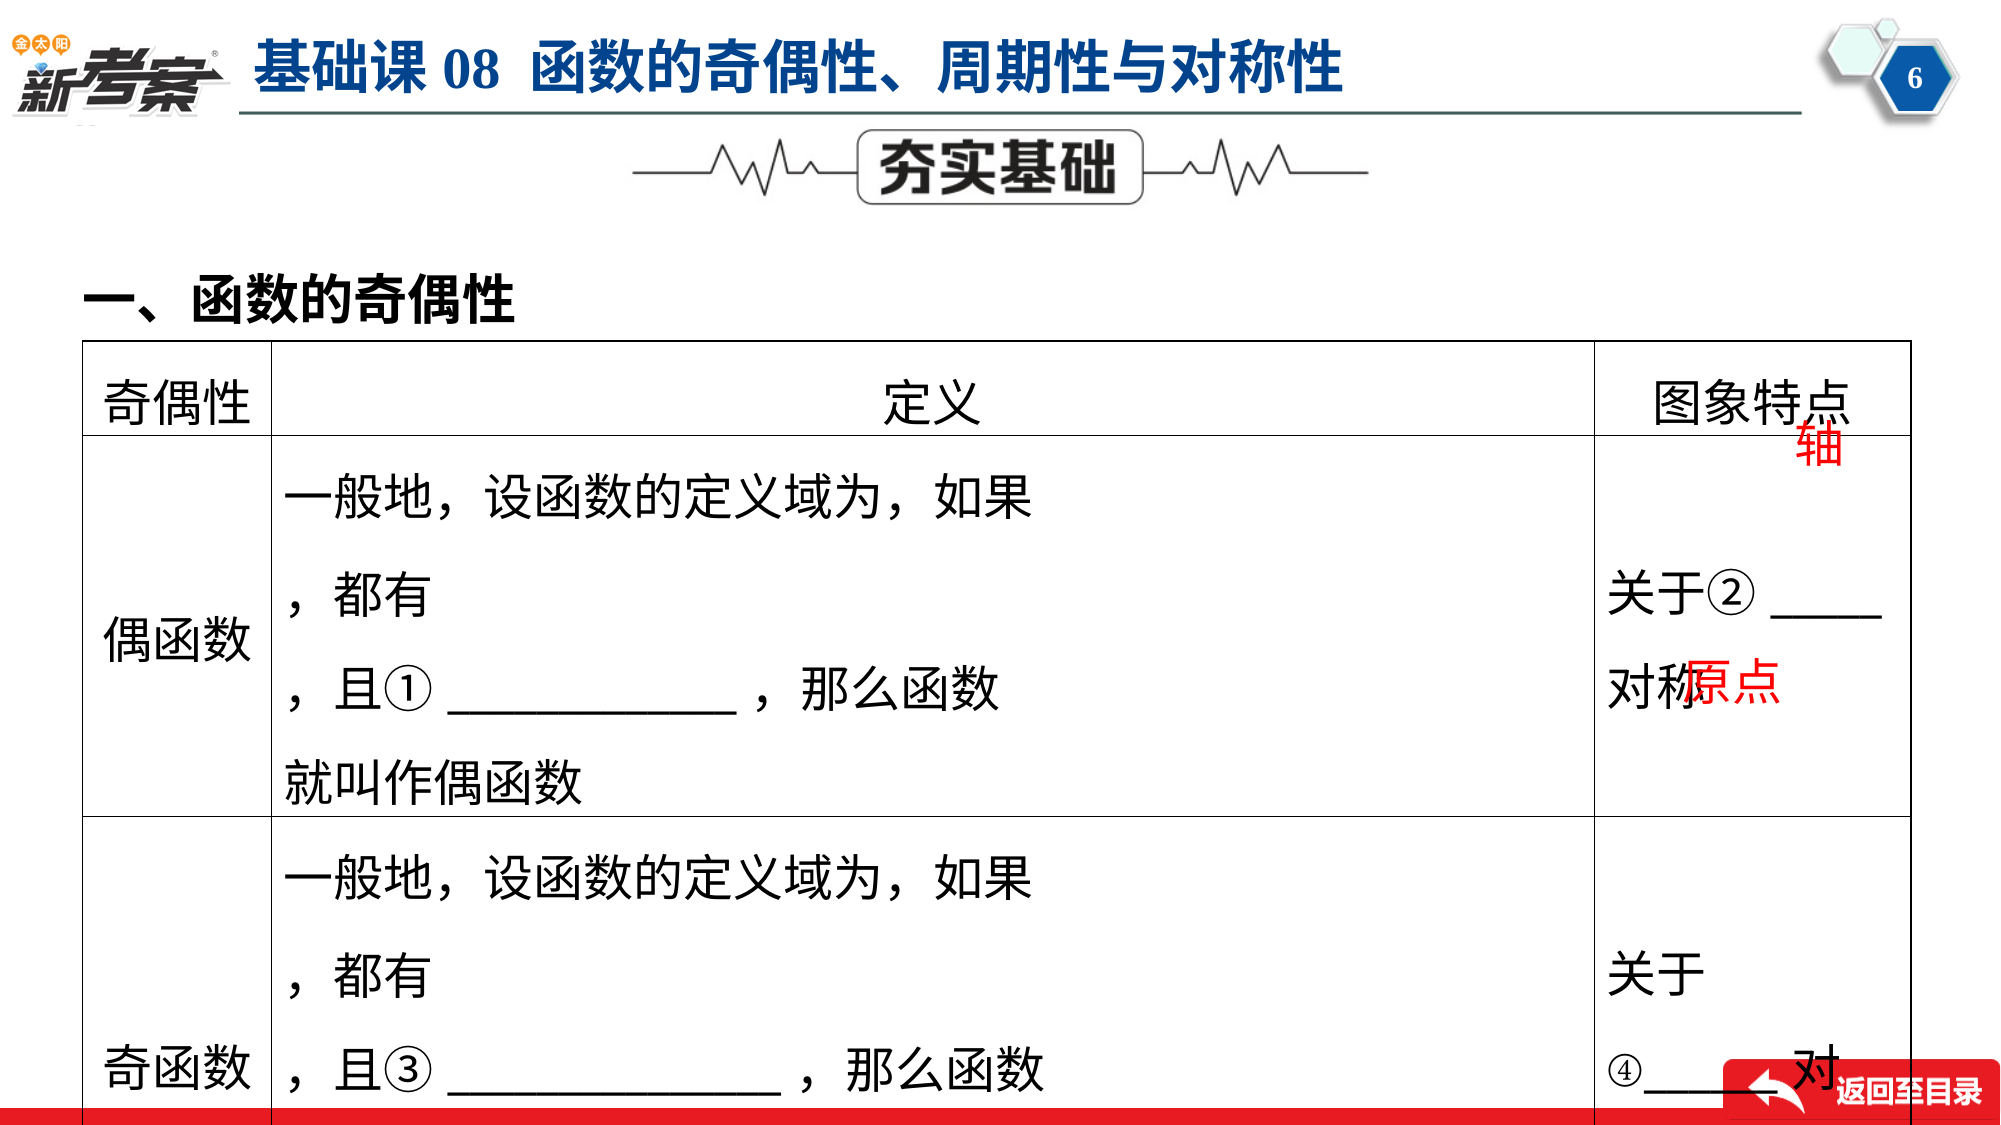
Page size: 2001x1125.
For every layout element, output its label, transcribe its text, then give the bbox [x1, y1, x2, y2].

picture [0, 0, 2001, 1125]
picture [1671, 392, 1684, 398]
picture [272, 817, 1594, 1125]
picture [272, 389, 1594, 435]
picture [174, 392, 182, 397]
picture [1814, 398, 1840, 407]
picture [1831, 448, 1837, 460]
text_box 一、函数的奇偶性 [82, 232, 1917, 389]
picture [1821, 448, 1827, 460]
picture [272, 436, 1594, 816]
picture [185, 407, 195, 417]
picture [1727, 392, 1741, 397]
picture [1831, 436, 1837, 445]
text_box 原点 [1664, 633, 1801, 705]
picture [1714, 392, 1727, 397]
picture [1595, 389, 1910, 435]
picture [1595, 817, 1910, 1125]
picture [83, 436, 271, 816]
picture [1595, 436, 1910, 816]
picture [185, 392, 193, 397]
picture [83, 389, 271, 435]
picture [1660, 389, 1694, 420]
picture [1821, 436, 1827, 445]
picture [945, 389, 969, 407]
picture [83, 817, 271, 1125]
